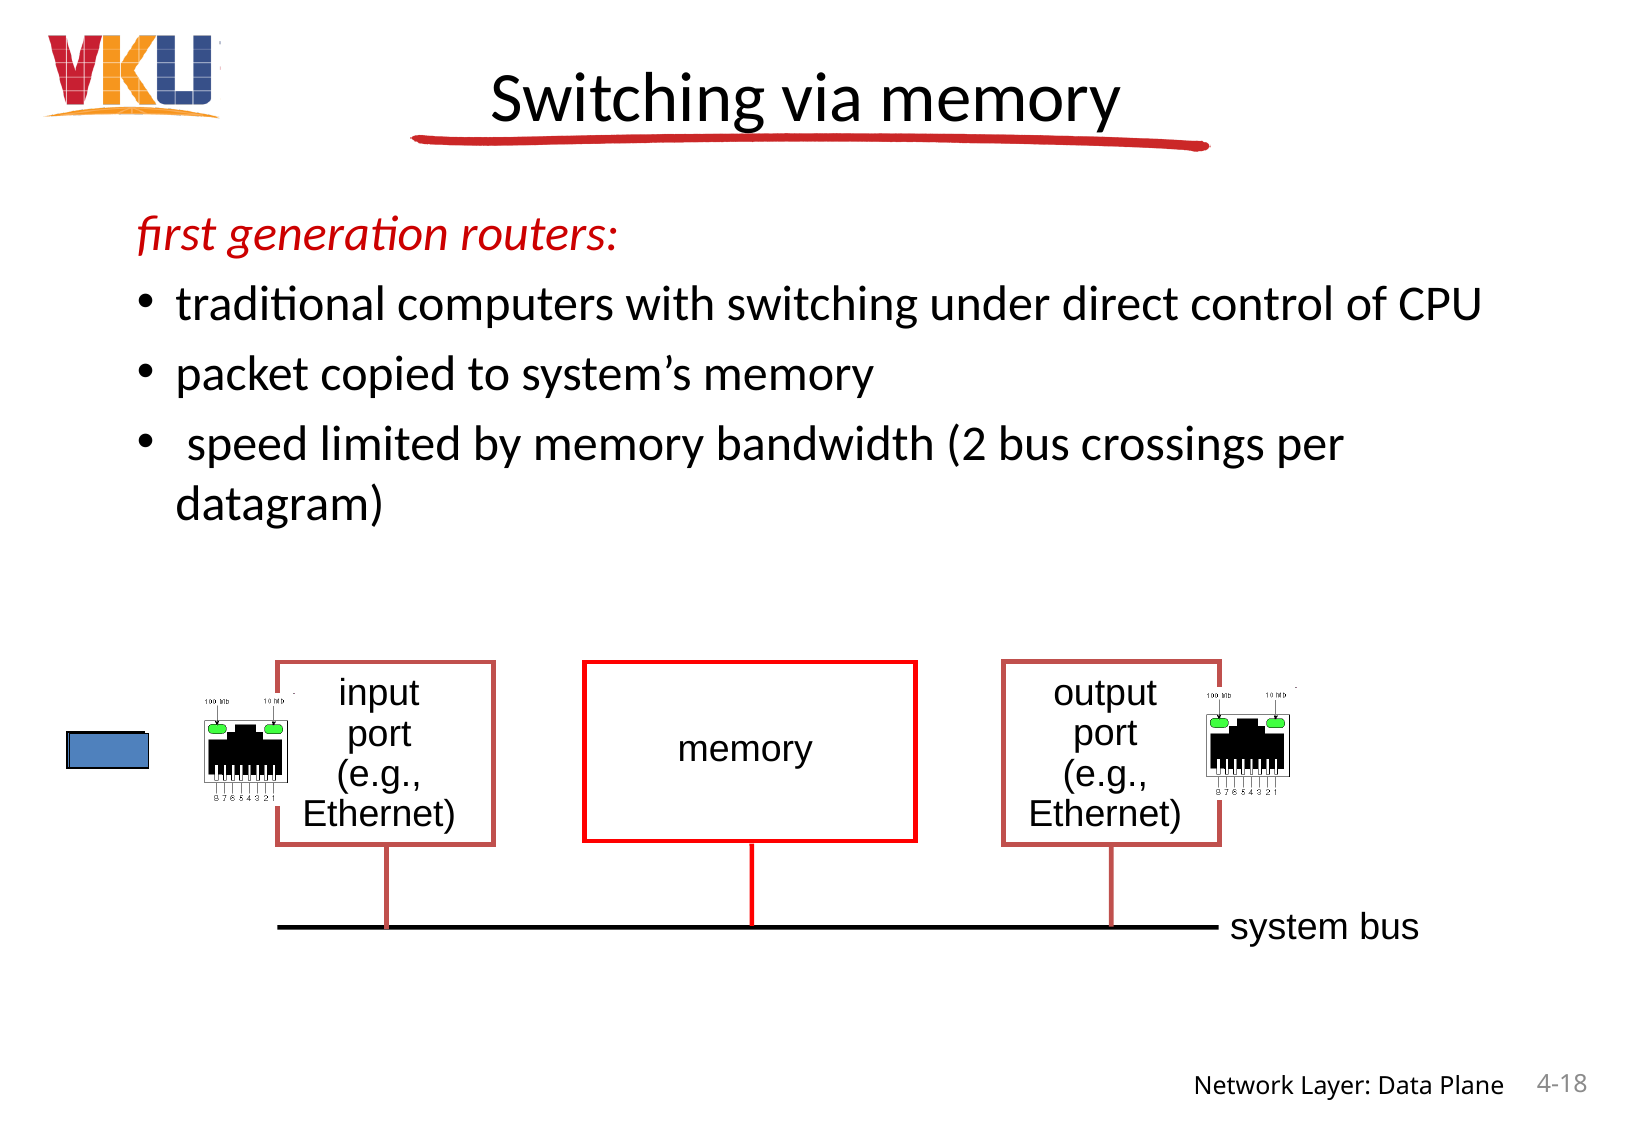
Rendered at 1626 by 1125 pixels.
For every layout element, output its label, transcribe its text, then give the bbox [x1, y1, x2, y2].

picture [1201, 686, 1298, 800]
picture [199, 692, 296, 806]
list first generation routers: traditional computers with switching under direct control of CPU packet copied to system’s memory speed limited by memory bandwidth (2 bus crossings per datagram) [121, 193, 1517, 369]
footer Network Layer: Data Plane [1132, 1062, 1502, 1102]
slide_number 4-18 [1502, 1062, 1603, 1107]
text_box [276, 661, 1437, 956]
title Switching via memory [115, 43, 1498, 144]
picture [407, 127, 1220, 157]
picture [32, 21, 228, 129]
text_box [69, 733, 149, 769]
